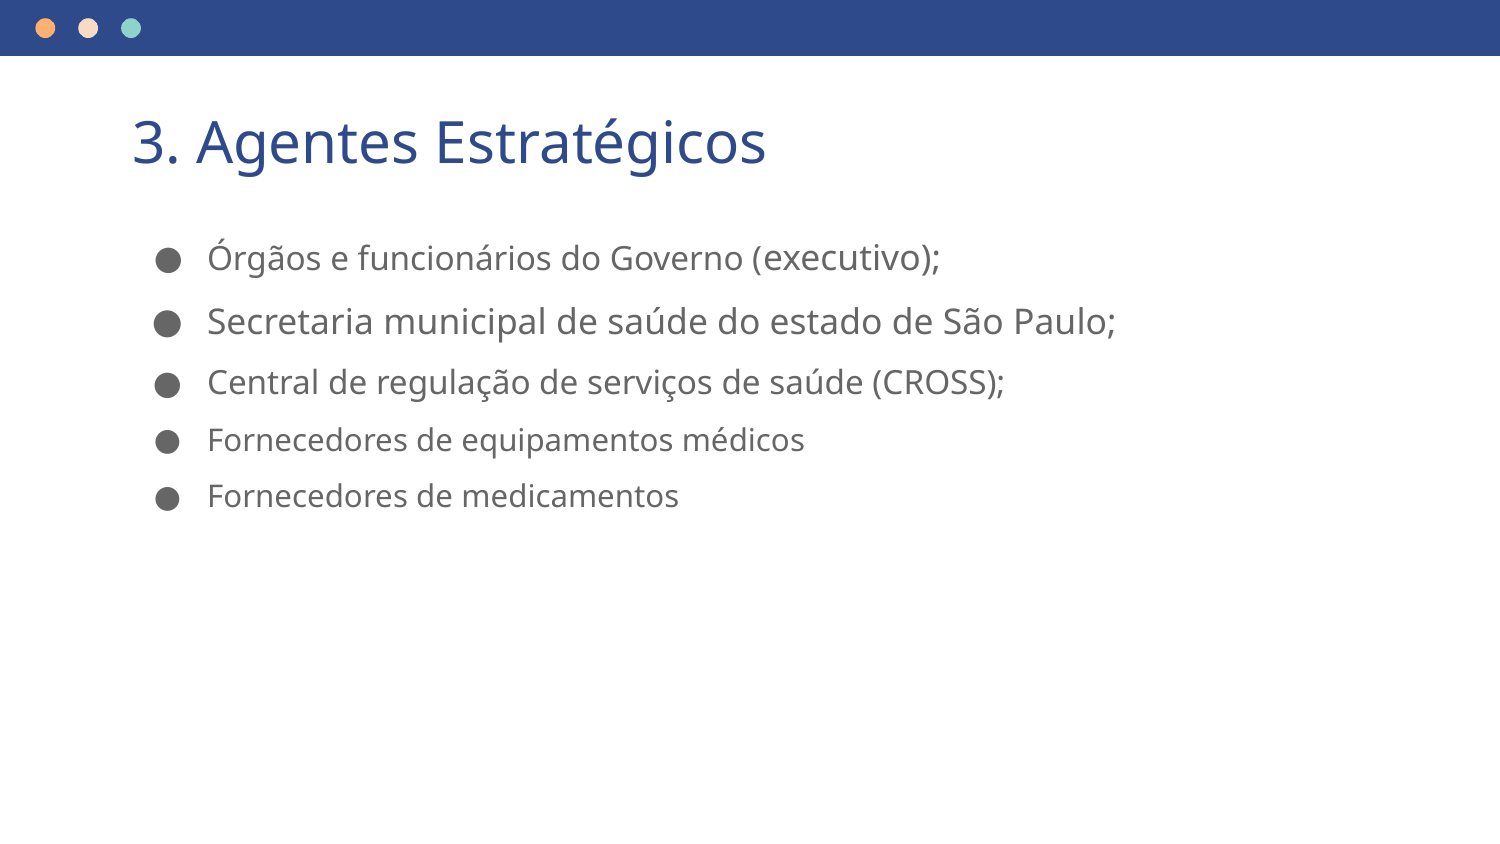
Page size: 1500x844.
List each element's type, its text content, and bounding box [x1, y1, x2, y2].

title 3. Agentes Estratégicos [117, 90, 1383, 167]
subtitle Órgãos e funcionários do Governo (executivo); Secretaria municipal de saúde do estado de São Paulo; Central de regulação de serviços de saúde (CROSS); Fornecedores de equipamentos médicos Fornecedores de medicamentos [117, 198, 1383, 718]
